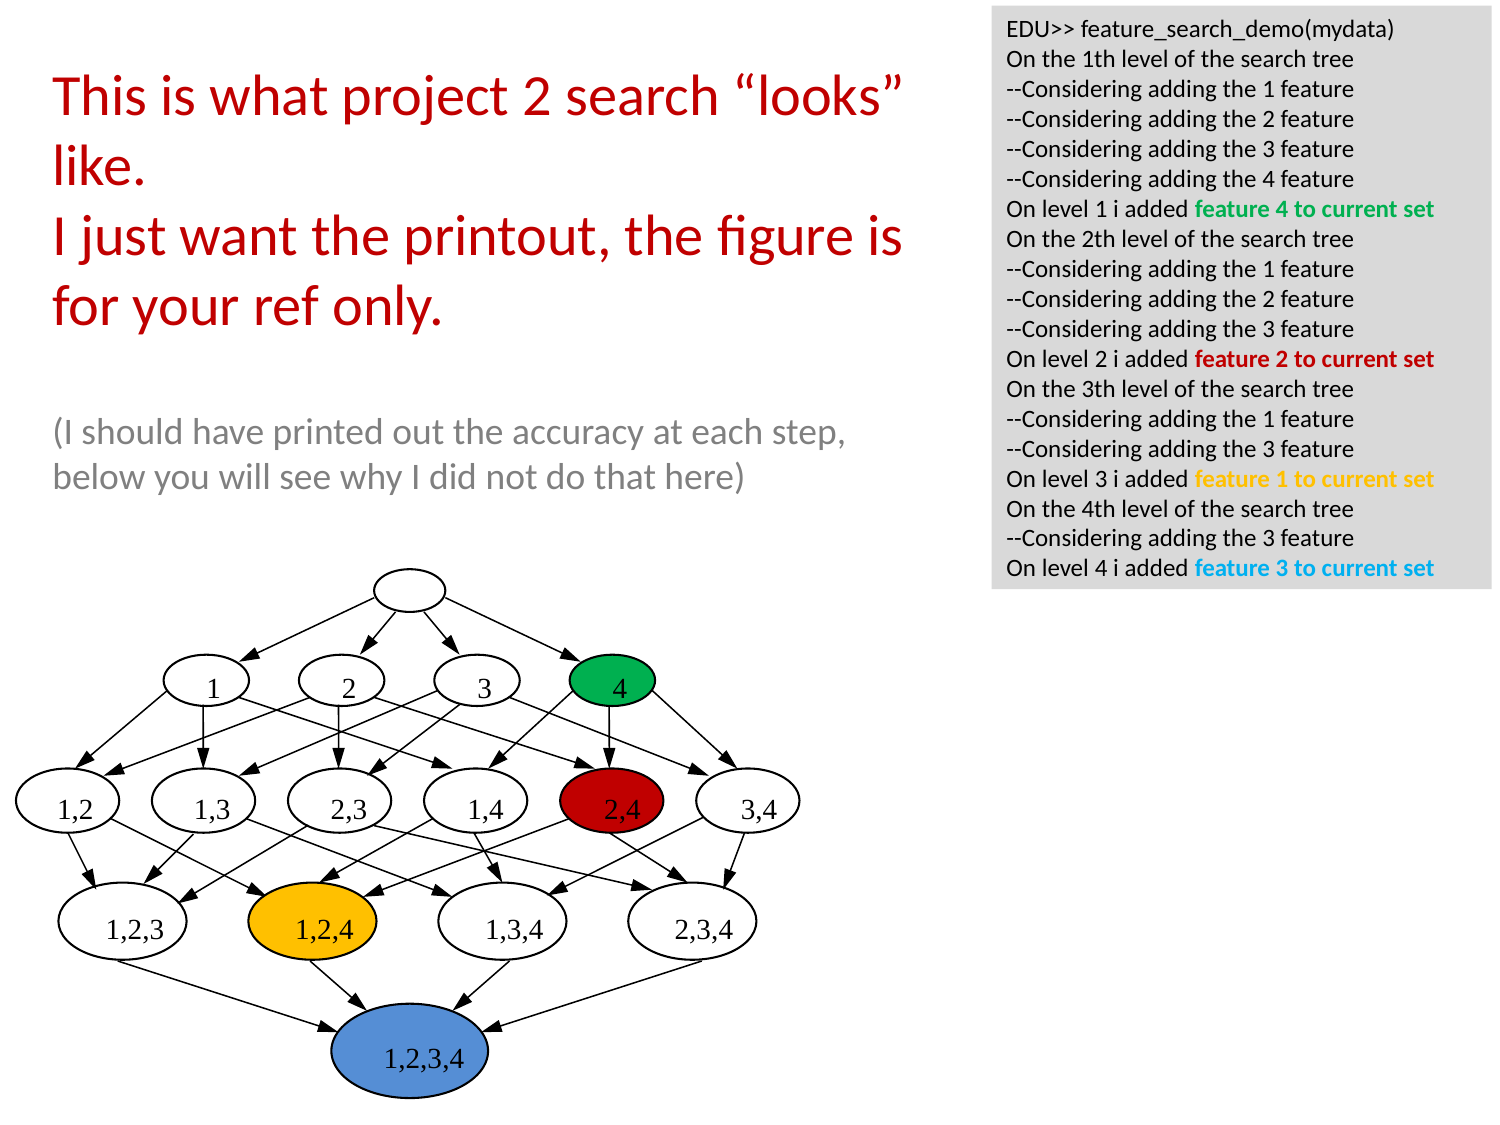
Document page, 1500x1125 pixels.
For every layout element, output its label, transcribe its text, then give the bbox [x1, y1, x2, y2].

text_box 2,4 [589, 782, 656, 833]
text_box [372, 662, 385, 699]
text_box [589, 875, 652, 892]
text_box [309, 960, 367, 1011]
text_box [603, 712, 616, 768]
text_box [225, 876, 265, 896]
text_box [610, 736, 709, 776]
text_box [319, 818, 433, 882]
text_box [696, 768, 790, 830]
text_box 4 [597, 661, 643, 712]
text_box 1,2,3,4 [368, 1032, 480, 1082]
text_box [628, 882, 748, 960]
text_box 1,2,4 [280, 902, 369, 953]
text_box [559, 903, 567, 940]
text_box [452, 960, 510, 1011]
text_box [473, 833, 503, 882]
text_box [15, 768, 120, 829]
text_box [369, 903, 377, 940]
text_box [652, 690, 738, 769]
text_box [180, 904, 187, 939]
text_box [332, 734, 345, 768]
text_box [569, 654, 641, 705]
text_box [400, 751, 453, 769]
text_box [643, 662, 656, 699]
text_box [438, 882, 559, 960]
text_box 1,3,4 [470, 902, 559, 953]
text_box [298, 654, 370, 705]
text_box [507, 662, 520, 699]
text_box 2,3,4 [659, 902, 749, 953]
text_box 2,3 [315, 782, 383, 833]
text_box [637, 851, 688, 882]
text_box [793, 785, 800, 817]
text_box [163, 654, 235, 705]
text_box [723, 833, 745, 888]
text_box [445, 597, 581, 662]
text_box [287, 768, 382, 829]
text_box [488, 691, 573, 769]
text_box 1,3 [178, 782, 246, 833]
text_box [197, 739, 210, 768]
text_box 3,4 [726, 782, 793, 833]
text_box [548, 817, 703, 895]
text_box [656, 784, 664, 818]
text_box [248, 882, 369, 960]
text_box 2 [327, 661, 372, 712]
text_box [423, 611, 460, 655]
text_box [143, 834, 194, 884]
text_box [383, 783, 392, 818]
text_box [331, 1003, 489, 1099]
text_box [179, 826, 307, 903]
text_box [117, 960, 337, 1033]
text_box [363, 880, 407, 897]
text_box [517, 743, 595, 769]
text_box 1,4 [452, 782, 519, 833]
text_box [237, 662, 250, 699]
text_box 1 [191, 661, 237, 712]
text_box [238, 597, 375, 662]
text_box [374, 569, 446, 612]
text_box [238, 690, 437, 776]
text_box [434, 654, 505, 705]
text_box [359, 611, 396, 655]
text_box [749, 903, 757, 940]
text_box [103, 697, 309, 776]
text_box This is what project 2 search “looks” like. I just want the printout, the figure is for your ref only. (I should have printed out the accuracy at each step, below you will see why I did not do that here) [37, 50, 950, 505]
text_box [424, 768, 518, 830]
text_box [151, 768, 256, 829]
text_box 1,2 [42, 782, 109, 833]
text_box EDU>> feature_search_demo(mydata) On the 1th level of the search tree --Considering adding the 1 feature --Considering adding the 2 feature --Considering adding the 3 feature --Considering adding the 4 feature On level 1 i added feature 4 to current set On the 2th level of the search tree --Considering adding the 1 feature --Considering adding the 2 feature --Considering adding the 3 feature On level 2 i added feature 2 to current set On the 3th level of the search tree --Considering adding the 1 feature --Considering adding the 3 feature On level 3 i added feature 1 to current set On the 4th level of the search tree --Considering adding the 3 feature On level 4 i added feature 3 to current set [991, 5, 1492, 590]
text_box [560, 768, 654, 830]
text_box 3 [462, 661, 507, 712]
text_box [519, 783, 528, 818]
text_box 1,2,3 [90, 902, 180, 953]
text_box [75, 691, 167, 768]
text_box [58, 882, 179, 960]
text_box [368, 704, 460, 775]
text_box [67, 833, 96, 886]
text_box [482, 960, 702, 1033]
text_box [358, 861, 452, 897]
